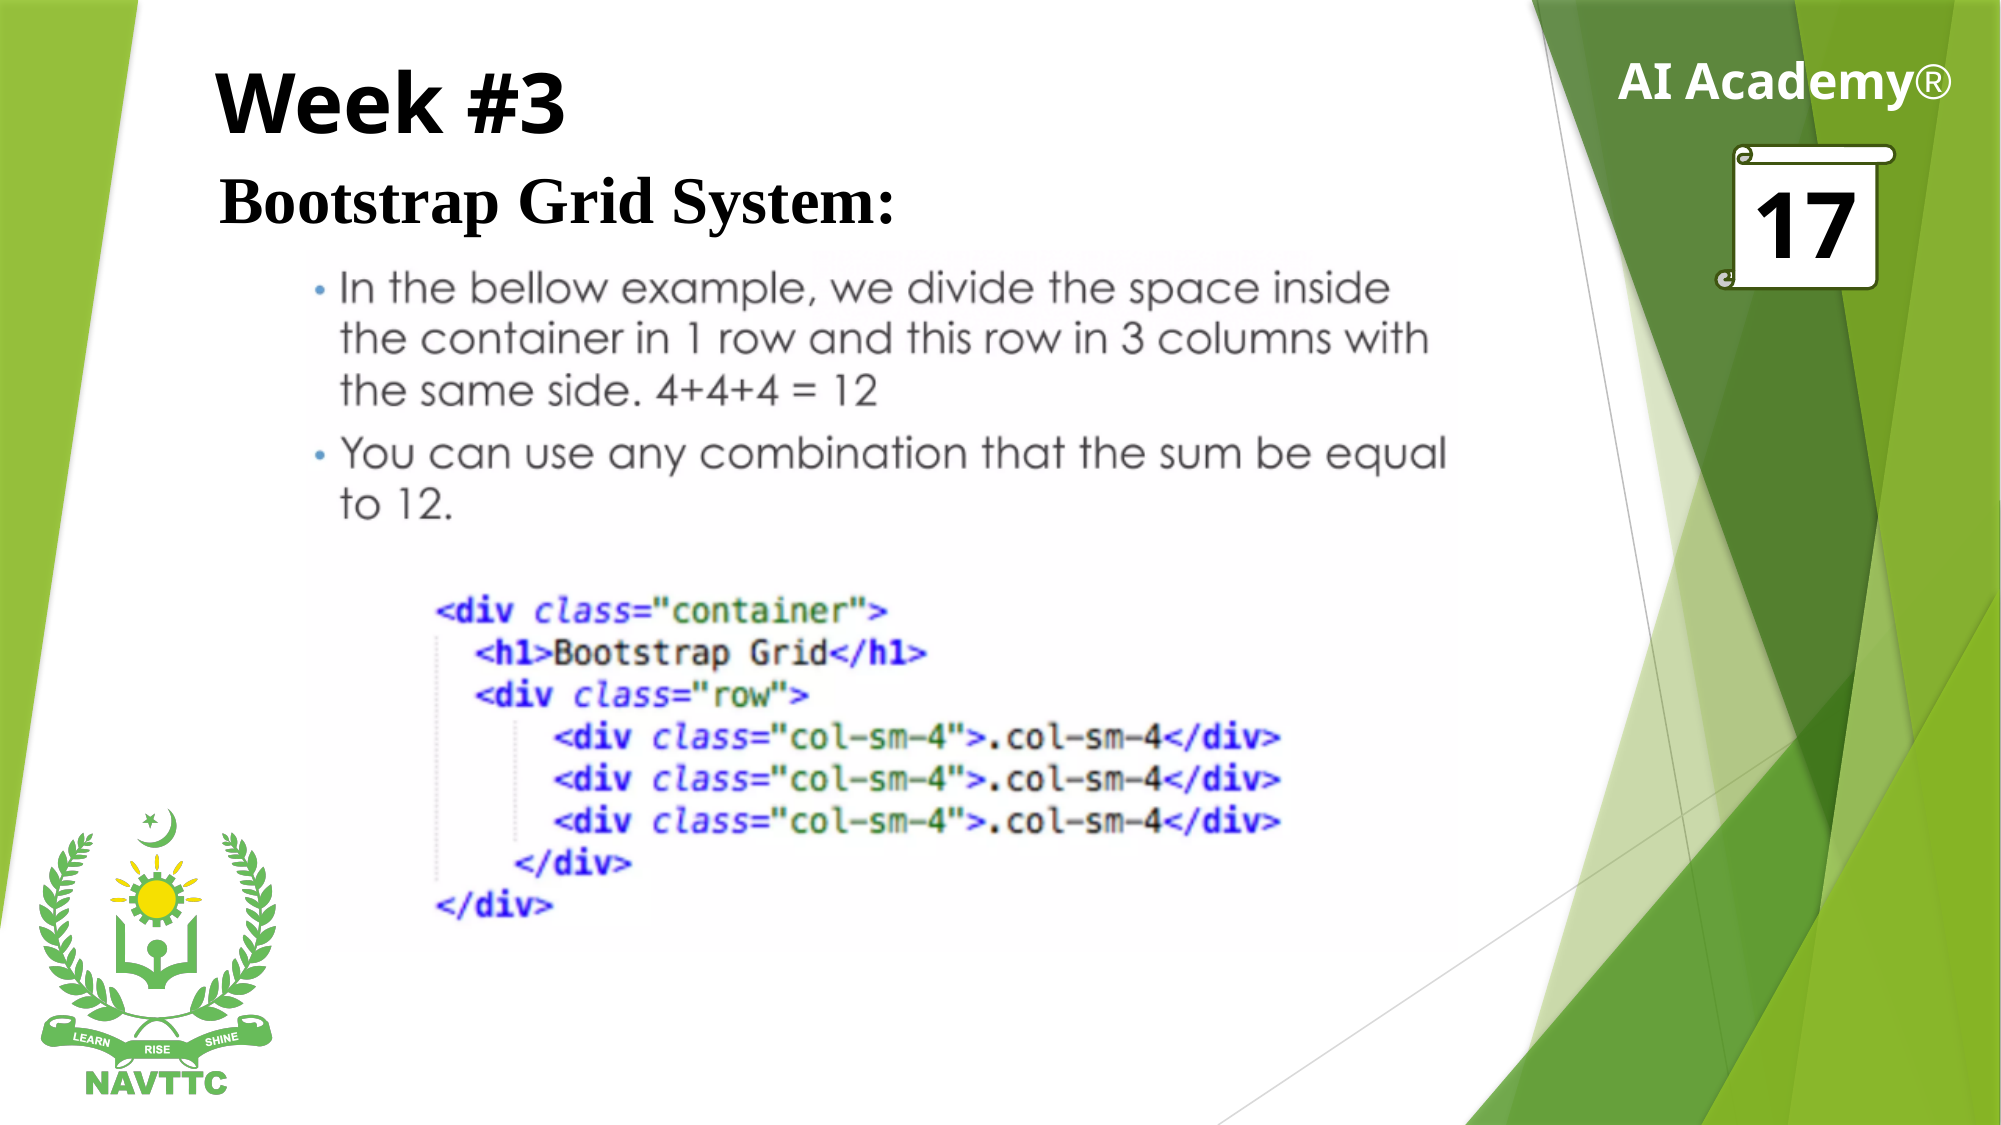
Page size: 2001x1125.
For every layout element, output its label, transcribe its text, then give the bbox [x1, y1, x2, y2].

picture [0, 249, 1458, 1110]
text_box Bootstrap Grid System: [204, 149, 1563, 245]
text_box AI Academy® [1604, 42, 2000, 118]
text_box Week #3 [201, 42, 583, 158]
text_box 17 [1714, 143, 1897, 291]
